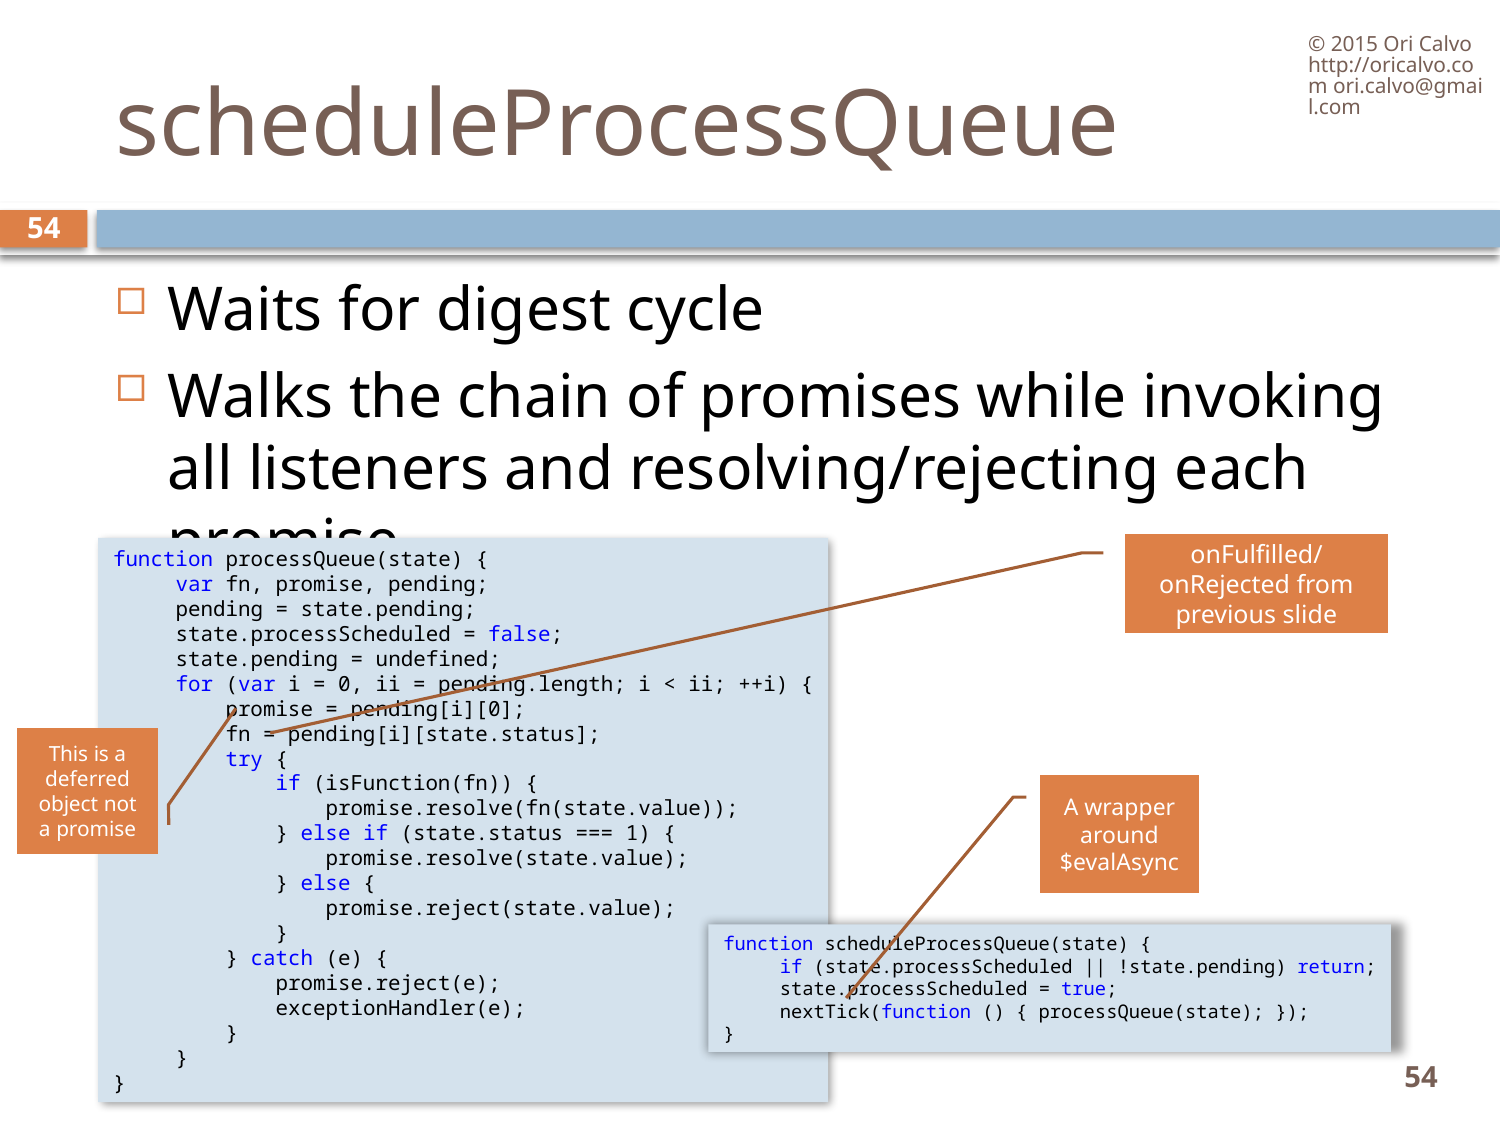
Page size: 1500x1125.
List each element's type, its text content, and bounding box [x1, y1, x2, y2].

text_box A wrapper around $evalAsync [1040, 775, 1199, 893]
text_box onFulfilled/onRejected from previous slide [1125, 534, 1388, 633]
text_box A wrapper around $evalAsync [844, 795, 1027, 999]
text_box This is a deferred object not a promise [166, 707, 238, 825]
slide_number 54 [0, 208, 88, 249]
footer © 2015 Ori Calvo http://oricalvo.com ori.calvo@gmail.com [1293, 0, 1500, 90]
list Waits for digest cycle Walks the chain of promises while invoking all listeners and resolving/rejecting each promise [100, 262, 1438, 1000]
text_box This is a deferred object not a promise [17, 728, 158, 854]
title scheduleProcessQueue [100, 37, 1438, 200]
text_box function scheduleProcessQueue(state) { if (state.processScheduled || !state.pending) return; state.processScheduled = true; nextTick(function () { processQueue(state); }); } [708, 924, 1391, 1052]
text_box onFulfilled/onRejected from previous slide [269, 551, 1104, 735]
text_box function processQueue(state) { var fn, promise, pending; pending = state.pending; state.processScheduled = false; state.pending = undefined; for (var i = 0, ii = pending.length; i < ii; ++i) { promise = pending[i][0]; fn = pending[i][state.status]; try { if (isFunction(fn)) { promise.resolve(fn(state.value)); } else if (state.status === 1) { promise.resolve(state.value); } else { promise.reject(state.value); } } catch (e) { promise.reject(e); exceptionHandler(e); } } } [98, 537, 829, 1103]
